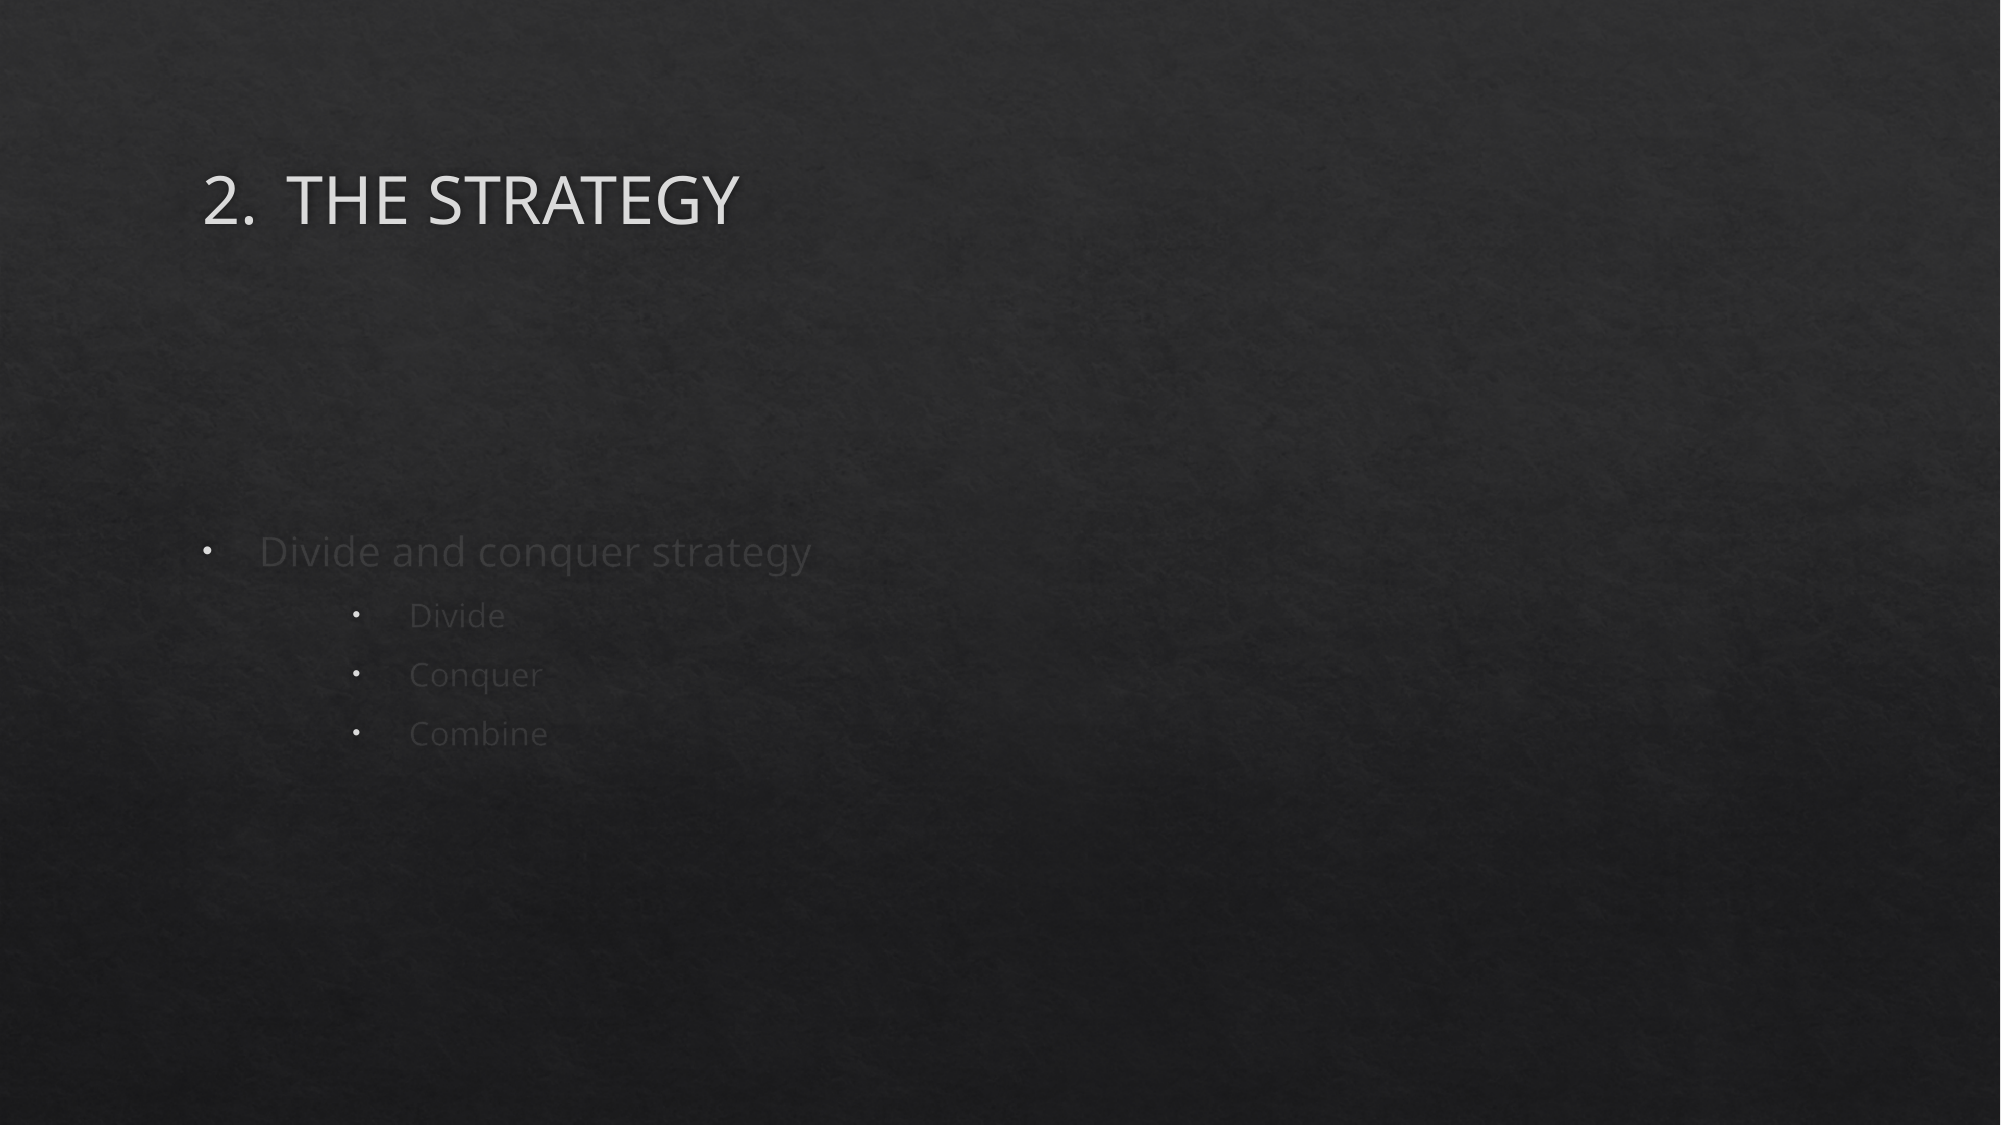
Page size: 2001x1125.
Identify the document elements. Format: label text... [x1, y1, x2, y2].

list Divide and conquer strategy Divide Conquer Combine [187, 398, 1813, 950]
title The Strategy [187, 99, 1813, 296]
